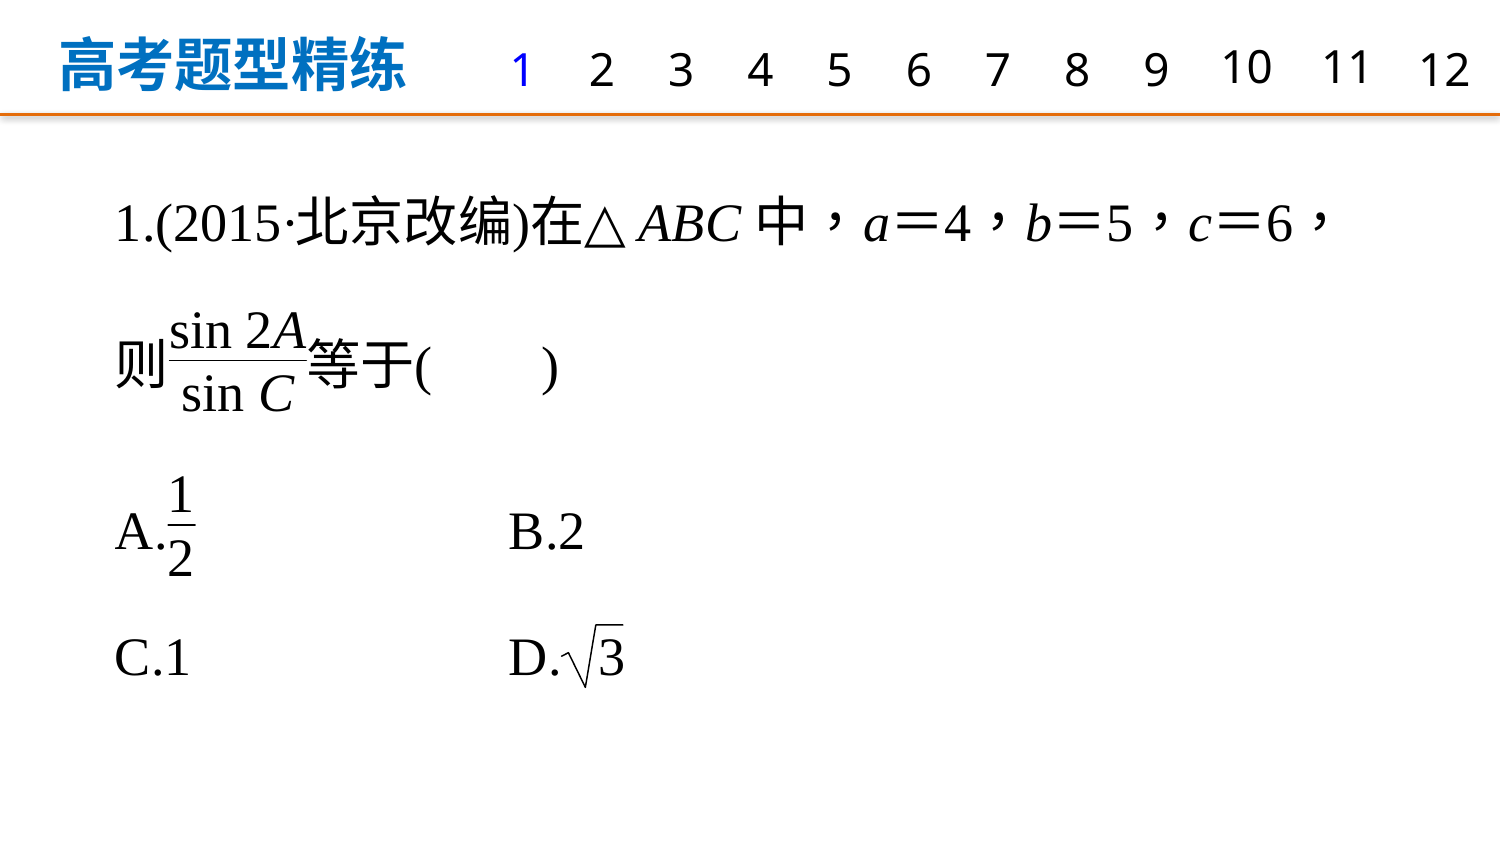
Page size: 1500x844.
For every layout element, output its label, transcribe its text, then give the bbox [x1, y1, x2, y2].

text_box 2 [567, 36, 637, 106]
text_box 11 [1301, 36, 1394, 101]
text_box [114, 185, 1387, 771]
text_box 1 [488, 36, 558, 106]
text_box 8 [1042, 36, 1113, 106]
text_box 3 [646, 36, 716, 106]
text_box 6 [884, 36, 954, 106]
text_box 12 [1402, 36, 1486, 106]
text_box 高考题型精练 [43, 20, 423, 105]
text_box 5 [804, 36, 875, 106]
text_box 7 [963, 36, 1033, 106]
text_box 4 [725, 36, 796, 106]
text_box 9 [1121, 36, 1192, 106]
text_box 10 [1201, 36, 1293, 101]
